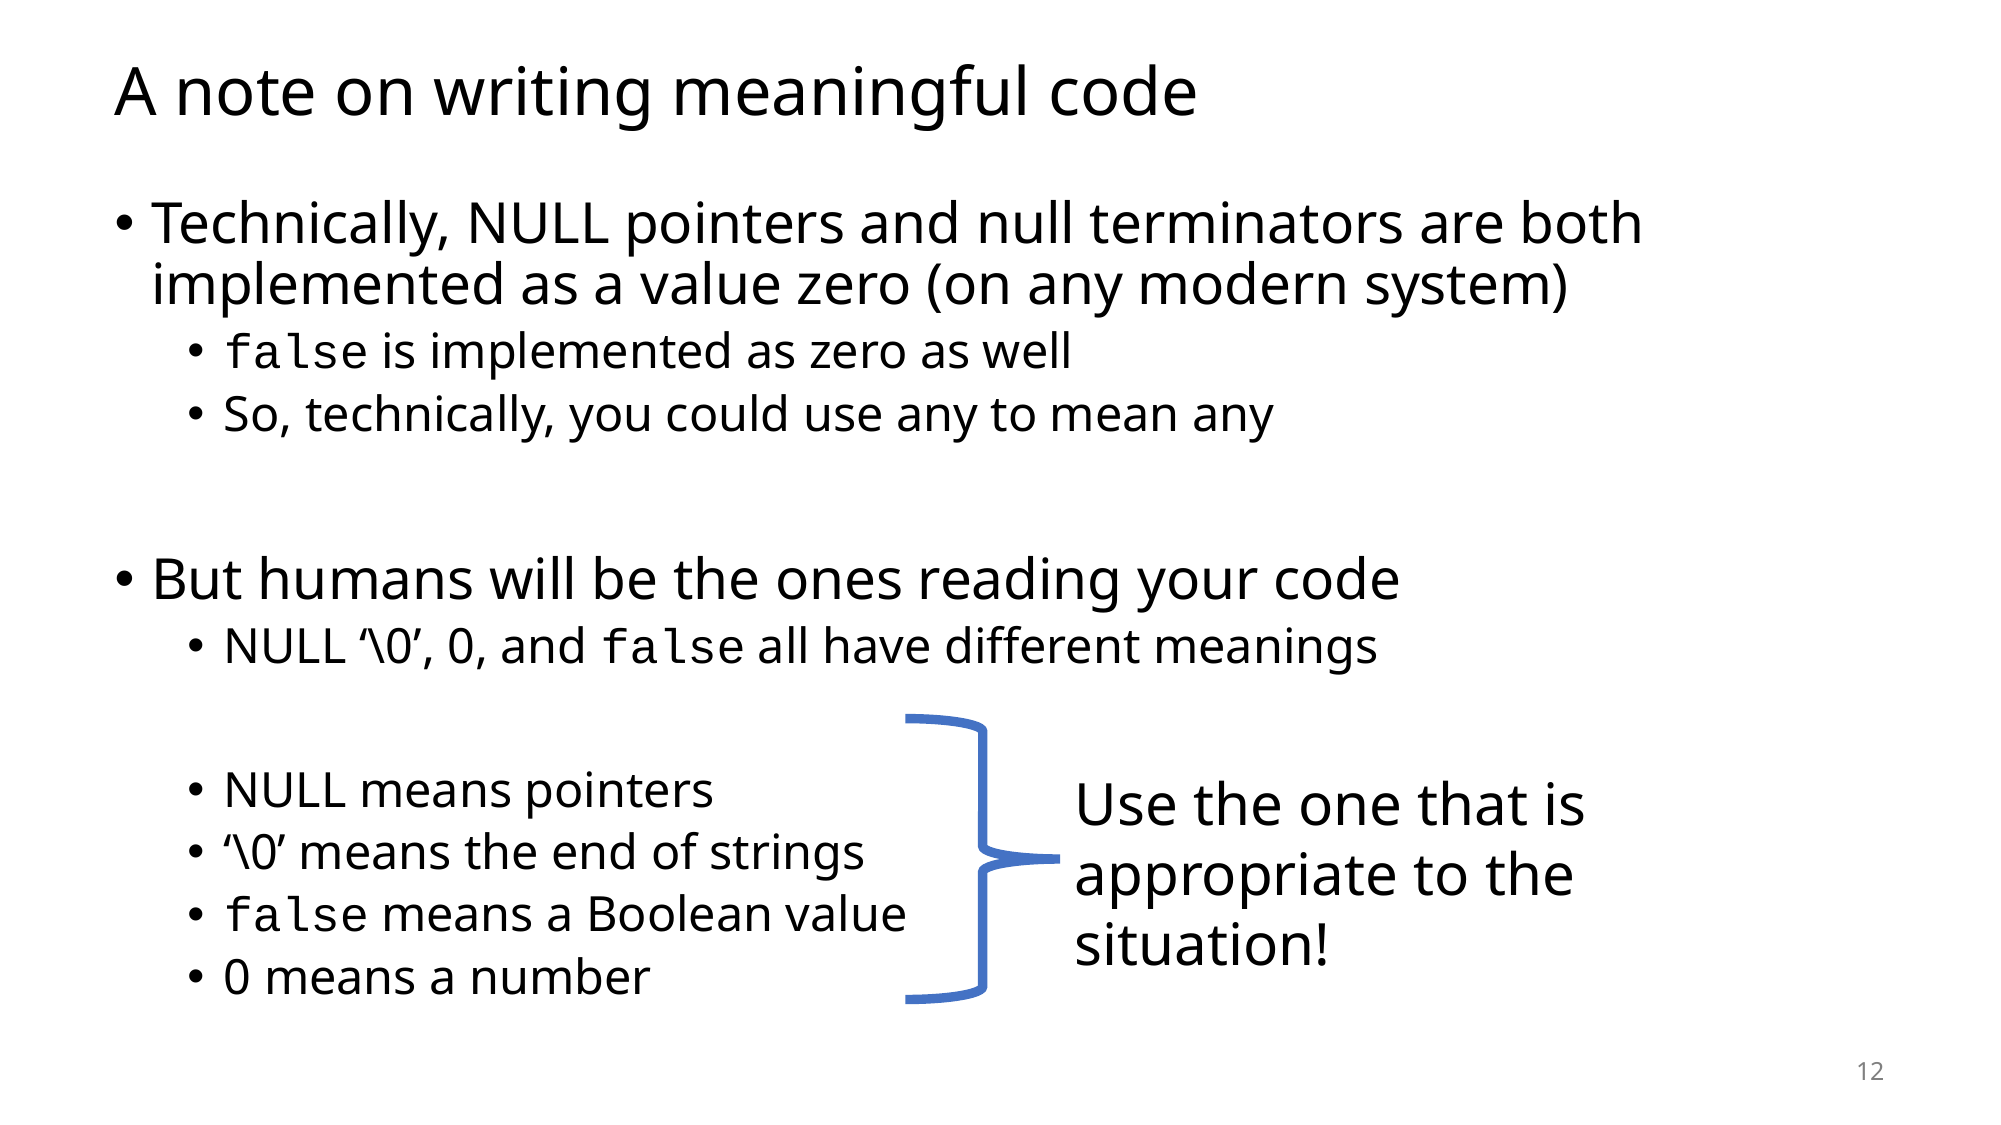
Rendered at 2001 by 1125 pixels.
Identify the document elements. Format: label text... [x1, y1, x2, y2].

text_box Use the one that is appropriate to the situation! [1059, 760, 1825, 985]
text_box [905, 718, 1061, 1001]
list Technically, NULL pointers and null terminators are both implemented as a value zero (on any modern system) false is implemented as zero as well So, technically, you could use any to mean any But humans will be the ones reading your code NULL ‘\0’, 0, and false all have different meanings NULL means pointers ‘\0’ means the end of strings false means a Boolean value 0 means a number [99, 187, 1900, 1013]
title A note on writing meaningful code [99, 37, 1900, 150]
slide_number 12 [1749, 1042, 1900, 1103]
